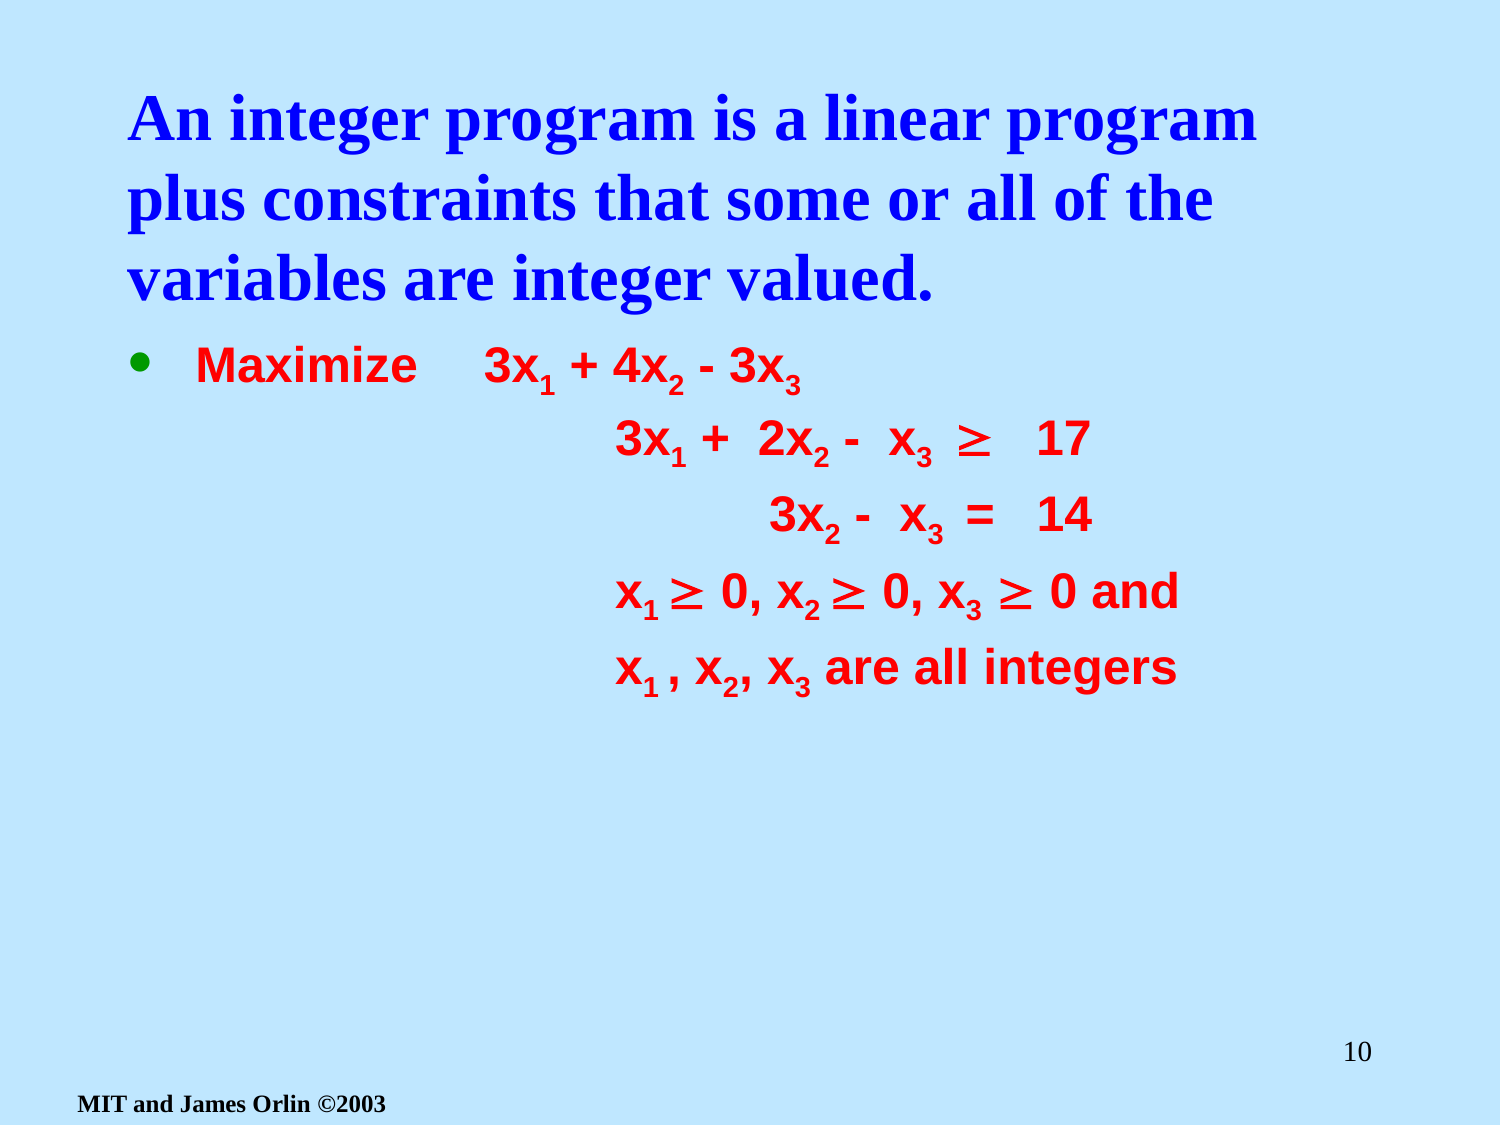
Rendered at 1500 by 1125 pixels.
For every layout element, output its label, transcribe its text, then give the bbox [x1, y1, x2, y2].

slide_number 10 [1074, 1012, 1388, 1088]
footer MIT and James Orlin ©2003 [62, 1050, 538, 1125]
list Maximize 3x1 + 4x2 - 3x3 3x1 + 2x2 - x3  17 3x2 - x3 = 14 x1  0, x2  0, x3  0 and x1 , x2, x3 are all integers [112, 324, 1388, 1000]
title An integer program is a linear program plus constraints that some or all of the variables are integer valued. [112, 99, 1388, 288]
